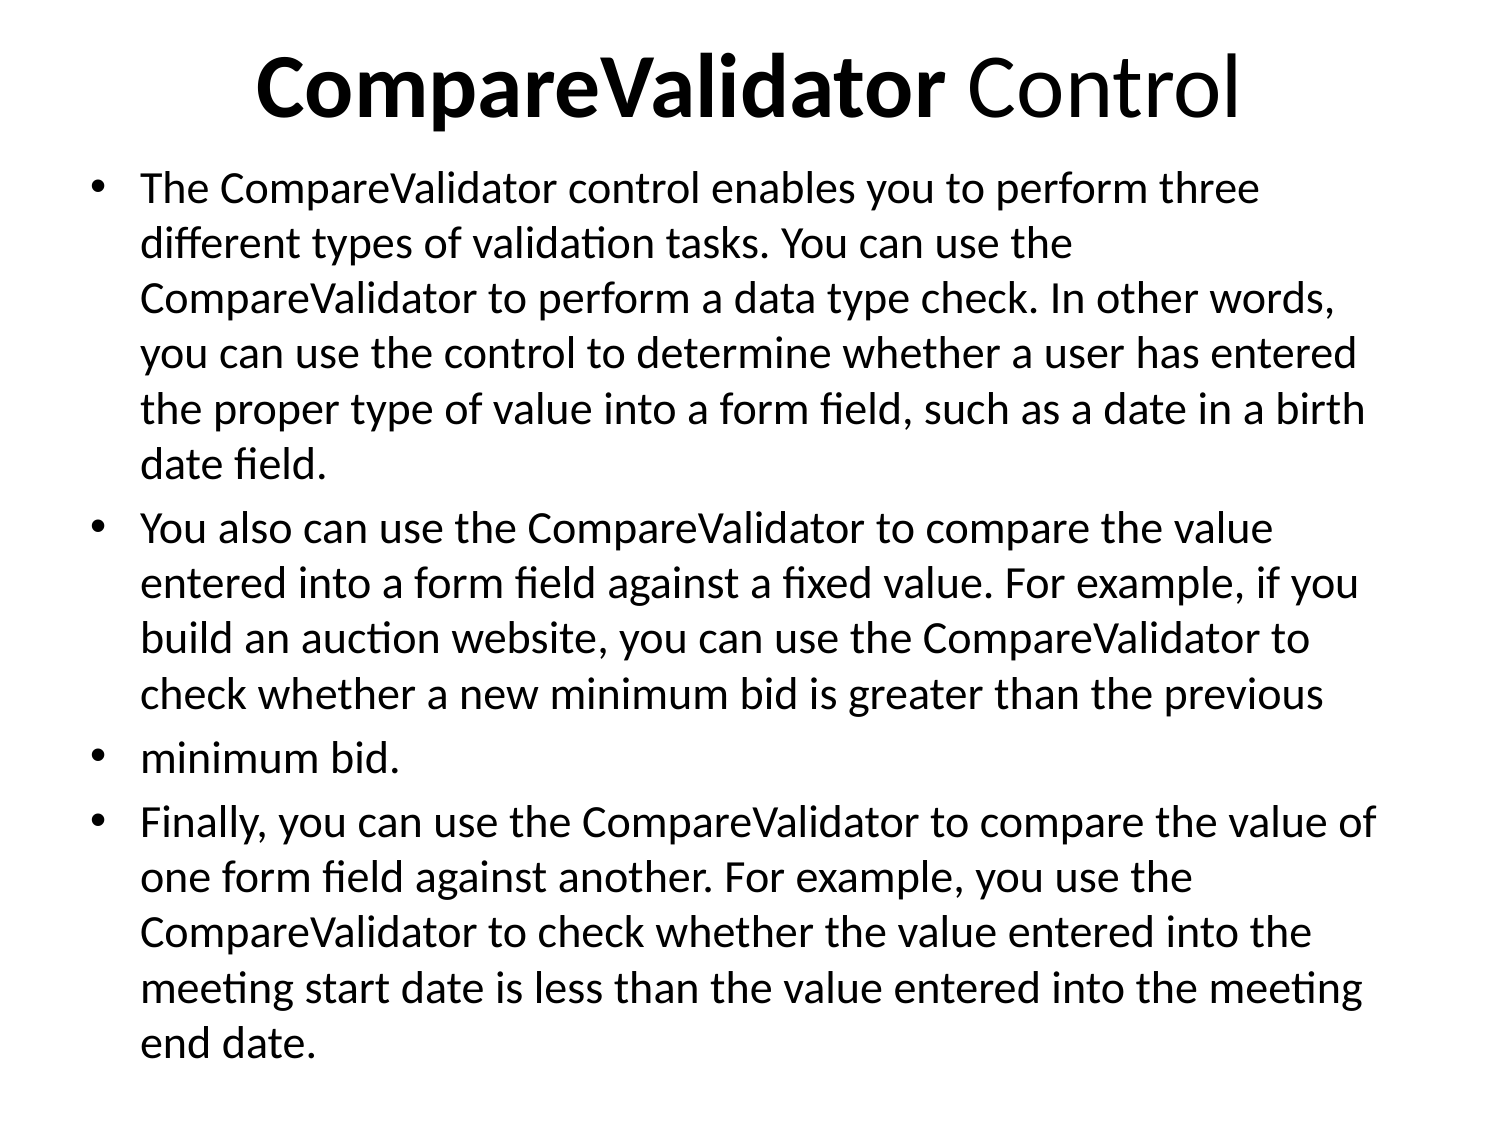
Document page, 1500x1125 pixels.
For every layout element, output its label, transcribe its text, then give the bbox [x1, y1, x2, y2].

title CompareValidator Control [75, 0, 1425, 149]
list The CompareValidator control enables you to perform three different types of validation tasks. You can use the CompareValidator to perform a data type check. In other words, you can use the control to determine whether a user has entered the proper type of value into a form field, such as a date in a birth date field. You also can use the CompareValidator to compare the value entered into a form field against a fixed value. For example, if you build an auction website, you can use the CompareValidator to check whether a new minimum bid is greater than the previous minimum bid. Finally, you can use the CompareValidator to compare the value of one form field against another. For example, you use the CompareValidator to check whether the value entered into the meeting start date is less than the value entered into the meeting end date. [75, 149, 1425, 1088]
